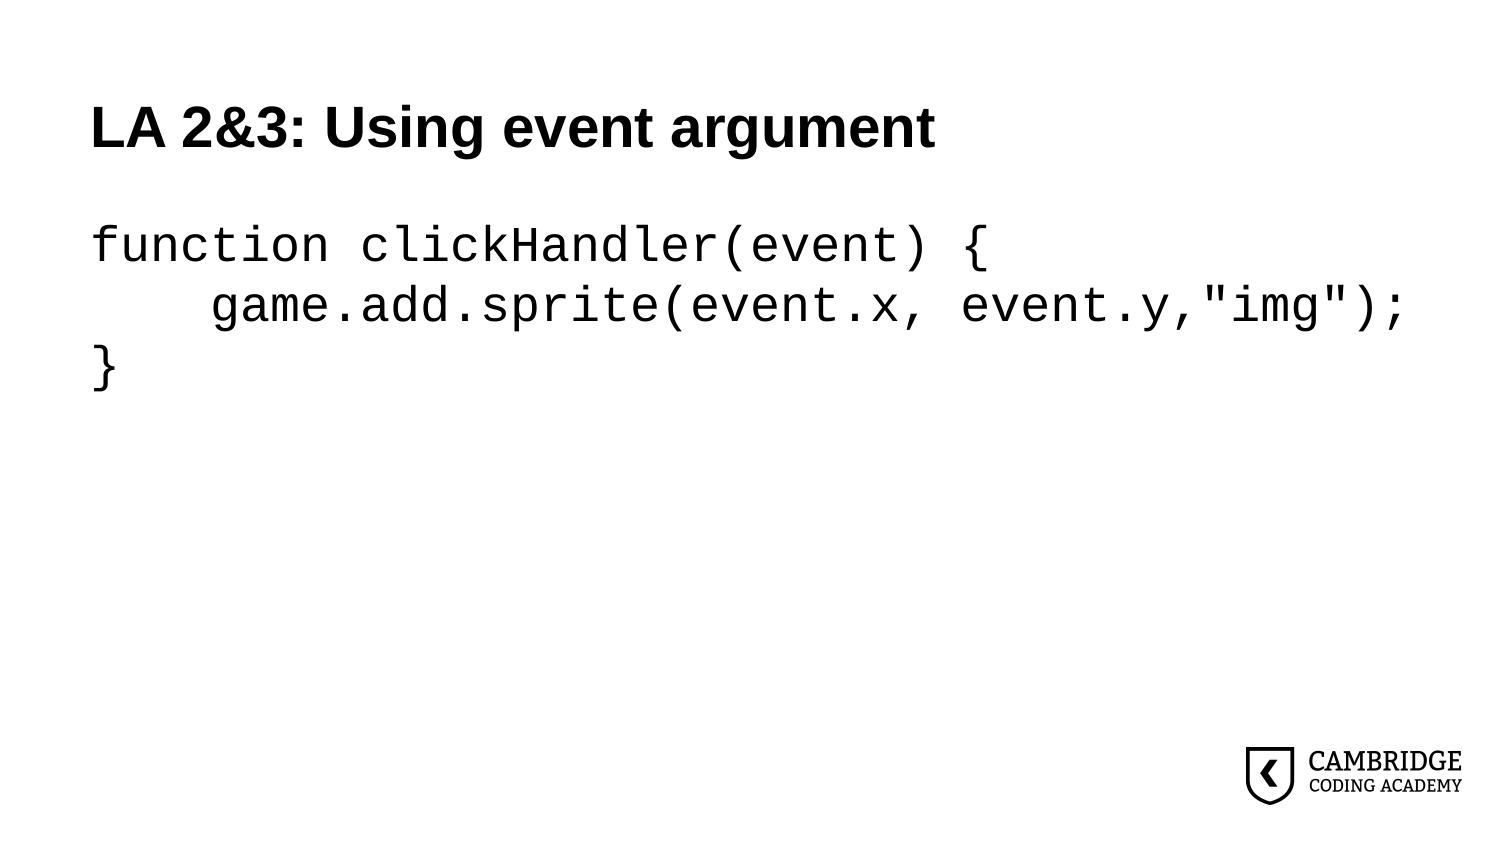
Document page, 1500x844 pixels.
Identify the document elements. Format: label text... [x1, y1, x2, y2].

title LA 2&3: Using event argument [75, 33, 1425, 175]
list function clickHandler(event) { game.add.sprite(event.x, event.y,"img"); } [75, 196, 1488, 808]
picture [1246, 747, 1463, 805]
